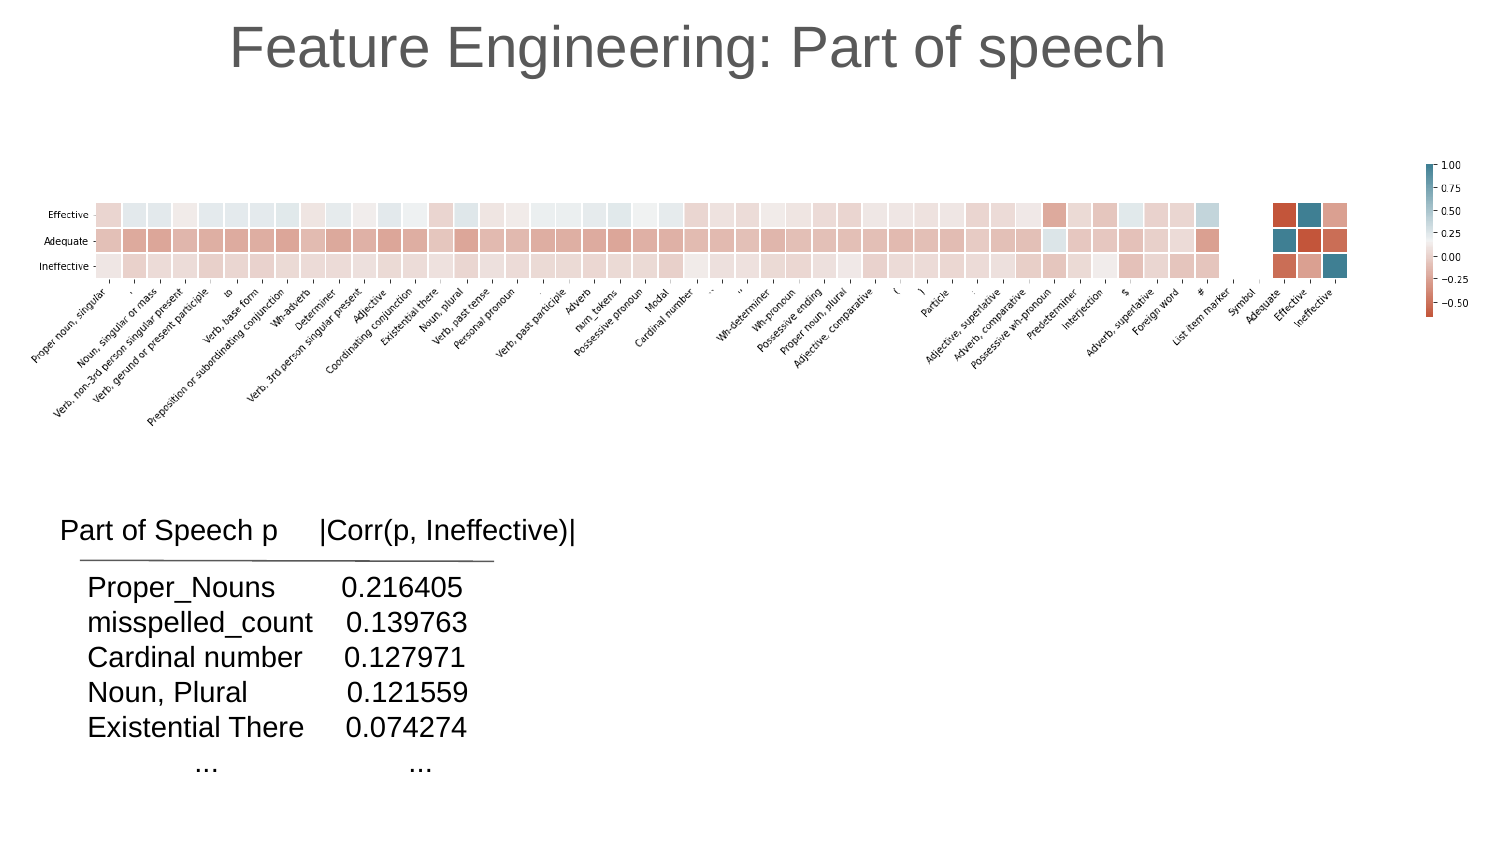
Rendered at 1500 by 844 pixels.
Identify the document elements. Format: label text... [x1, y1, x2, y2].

subtitle Feature Engineering: Part of speech [0, 0, 1398, 130]
text_box Proper_Nouns 0.216405 misspelled_count 0.139763 Cardinal number 0.127971 Noun, Plural 0.121559 Existential There 0.074274 ... ... [72, 561, 565, 794]
text_box Part of Speech p |Corr(p, Ineffective)| [44, 496, 623, 561]
picture [24, 154, 1476, 433]
